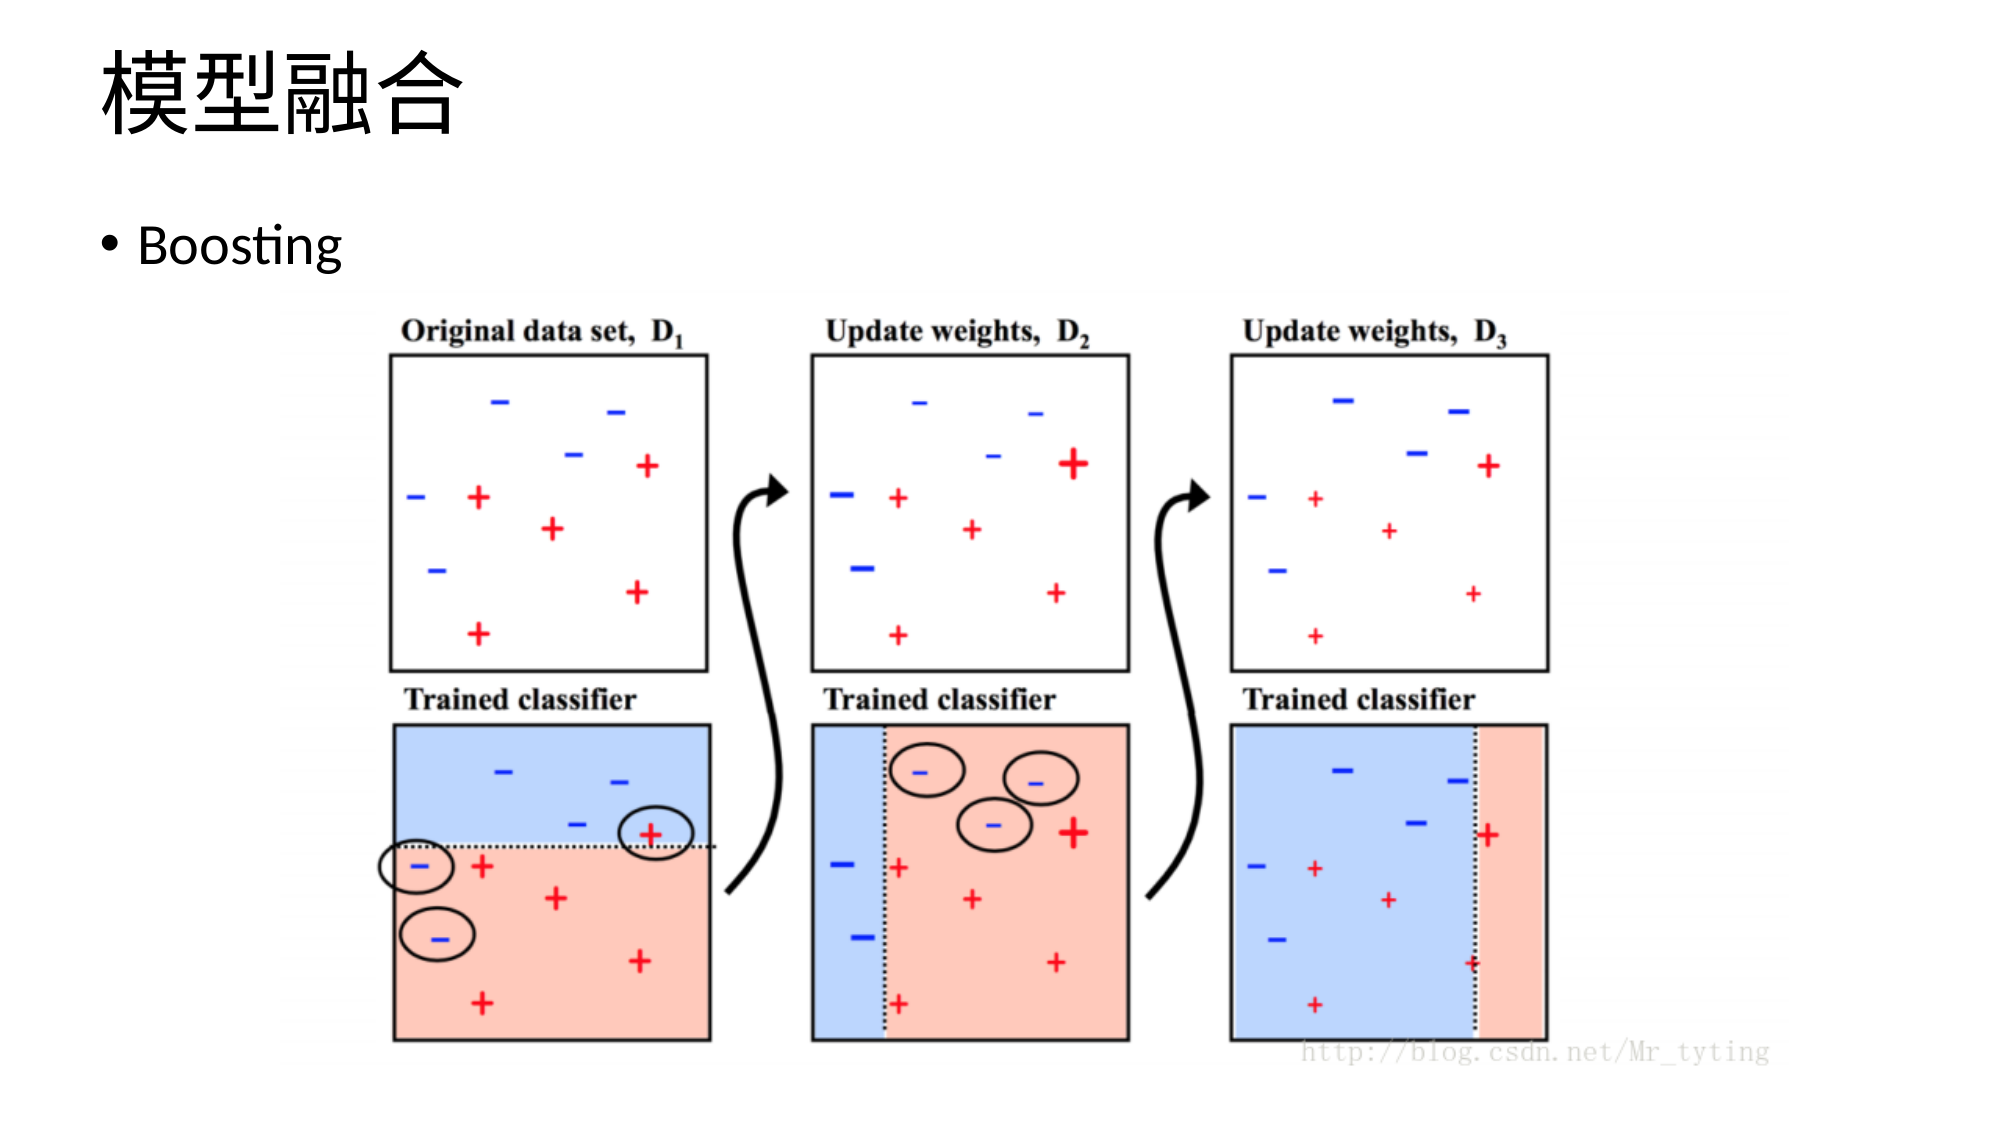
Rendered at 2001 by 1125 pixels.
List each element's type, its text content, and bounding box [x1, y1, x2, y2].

list Boosting [84, 206, 1810, 372]
title 模型融合 [84, 0, 1810, 206]
picture [280, 289, 1789, 1083]
